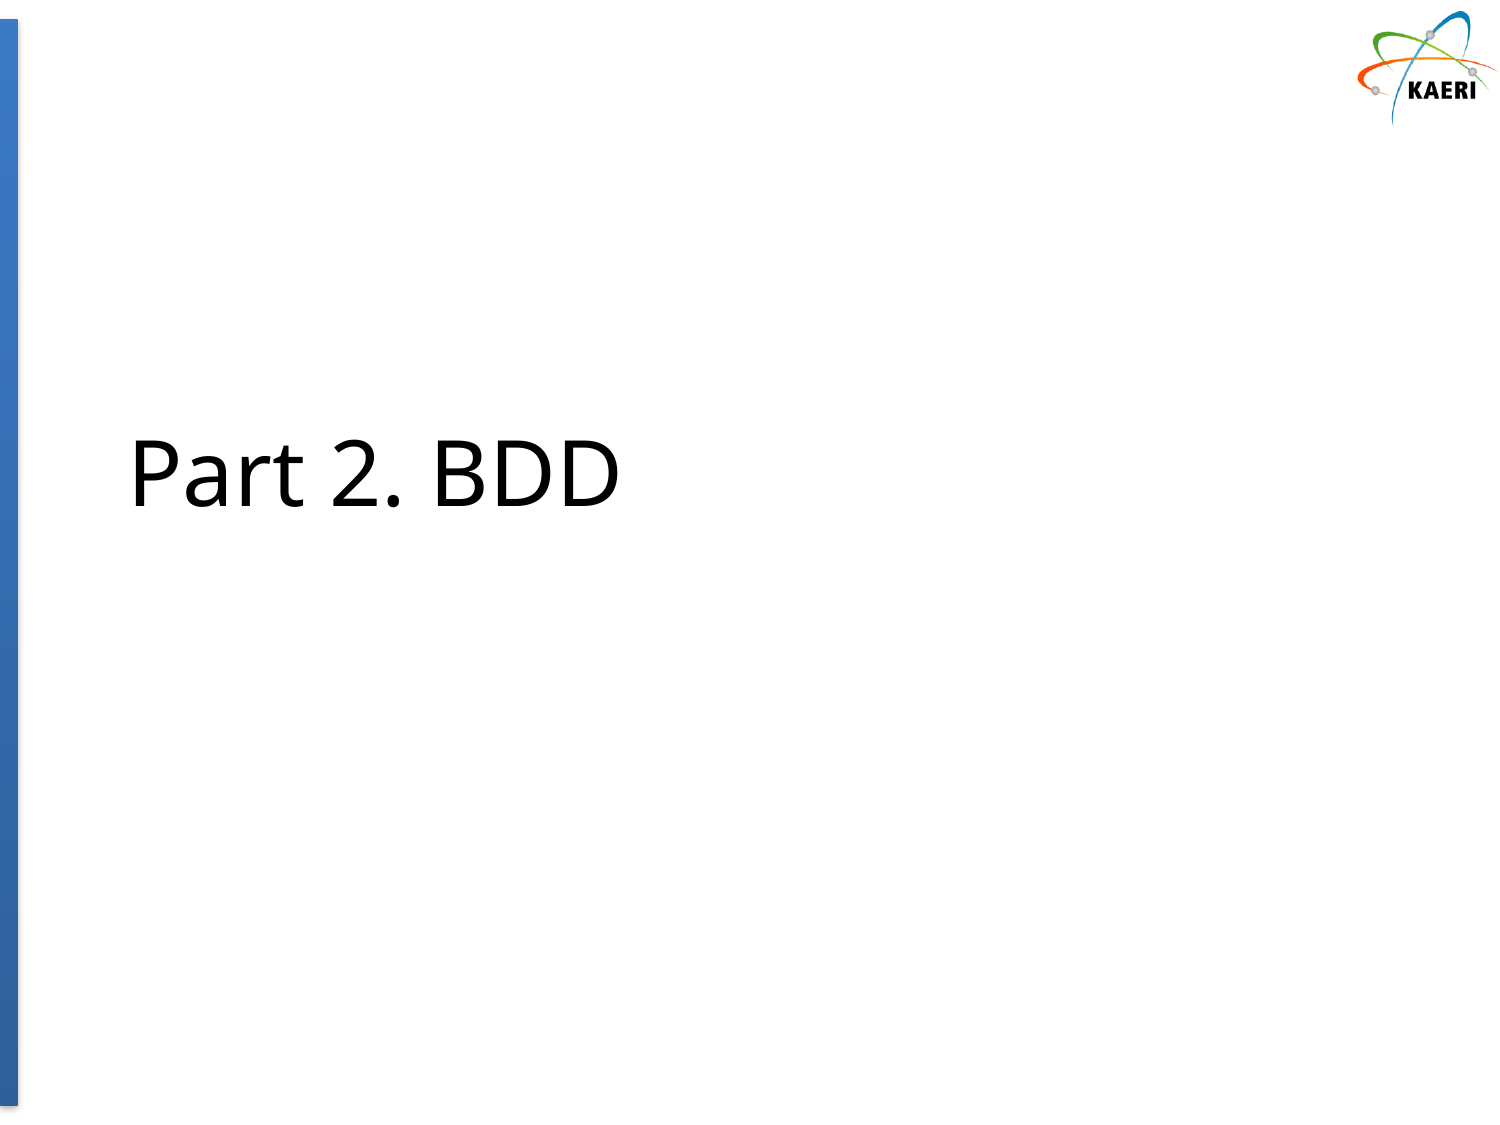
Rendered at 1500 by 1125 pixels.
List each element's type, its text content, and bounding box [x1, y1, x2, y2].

picture [1357, 11, 1500, 126]
title Part 2. BDD [112, 349, 1388, 591]
